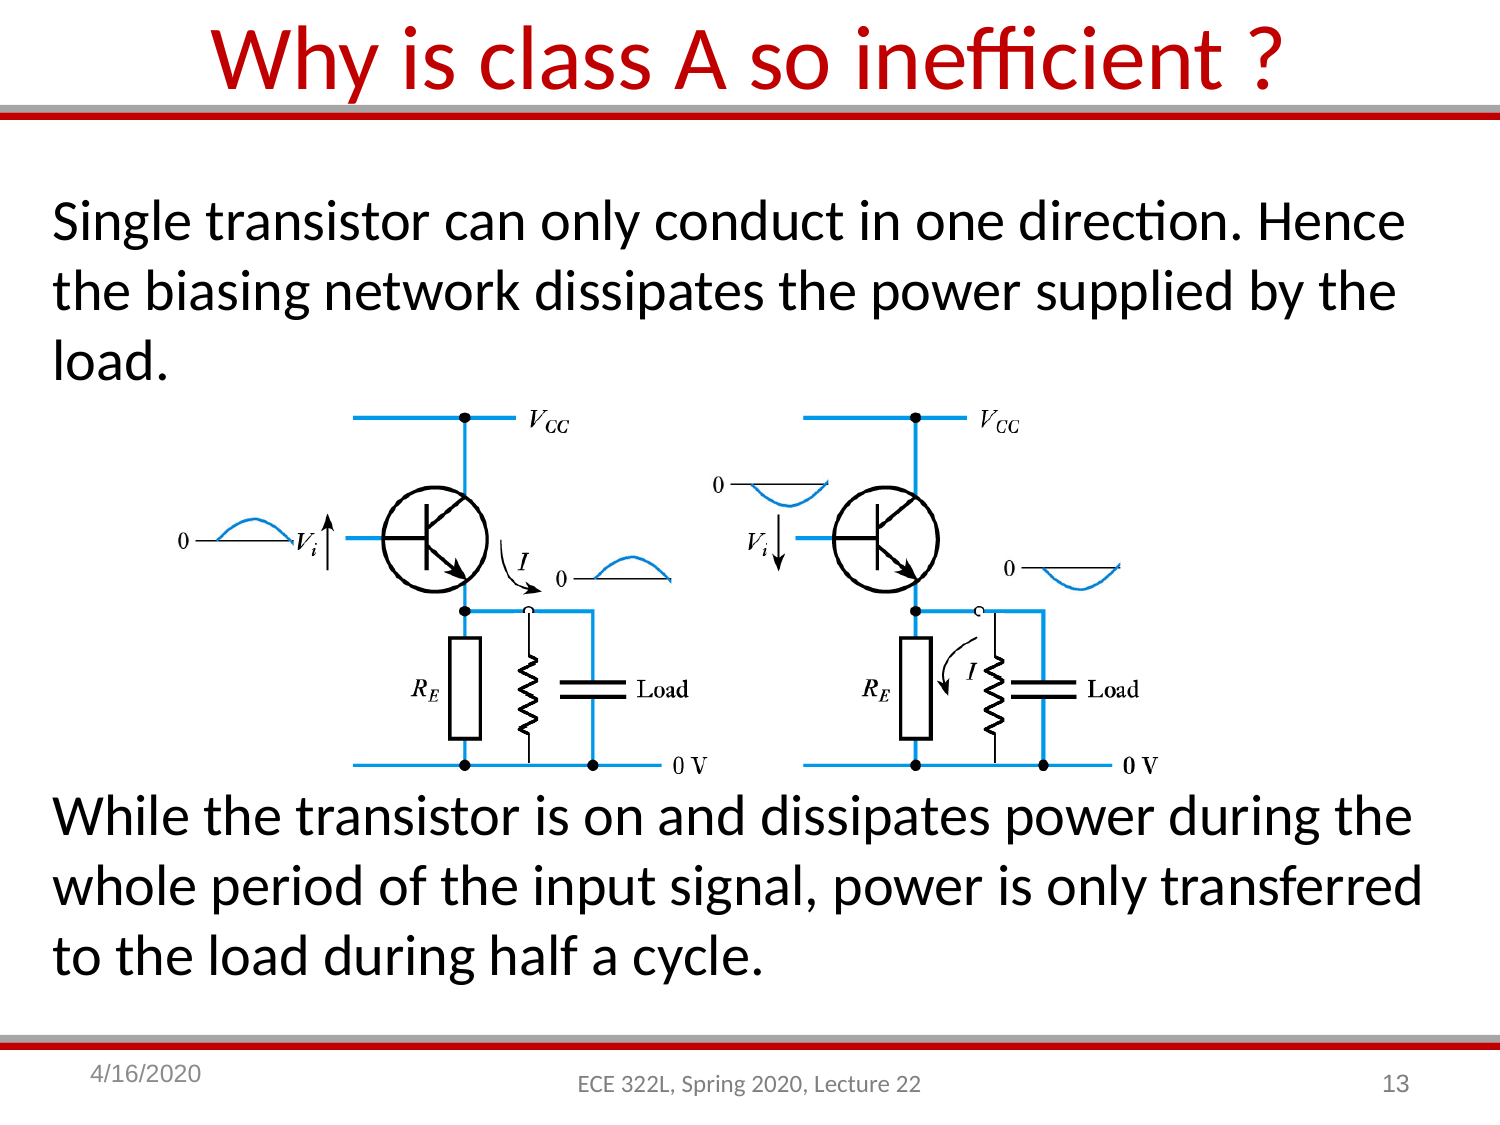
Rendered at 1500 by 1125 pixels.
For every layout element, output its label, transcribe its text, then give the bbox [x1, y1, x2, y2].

title Why is class A so inefficient ? [0, 0, 1500, 105]
list Single transistor can only conduct in one direction. Hence the biasing network dissipates the power supplied by the load. While the transistor is on and dissipates power during the whole period of the input signal, power is only transferred to the load during half a cycle. [37, 174, 1488, 918]
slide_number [75, 1042, 425, 1103]
slide_number 13 [1074, 1052, 1425, 1113]
picture [174, 399, 1159, 781]
